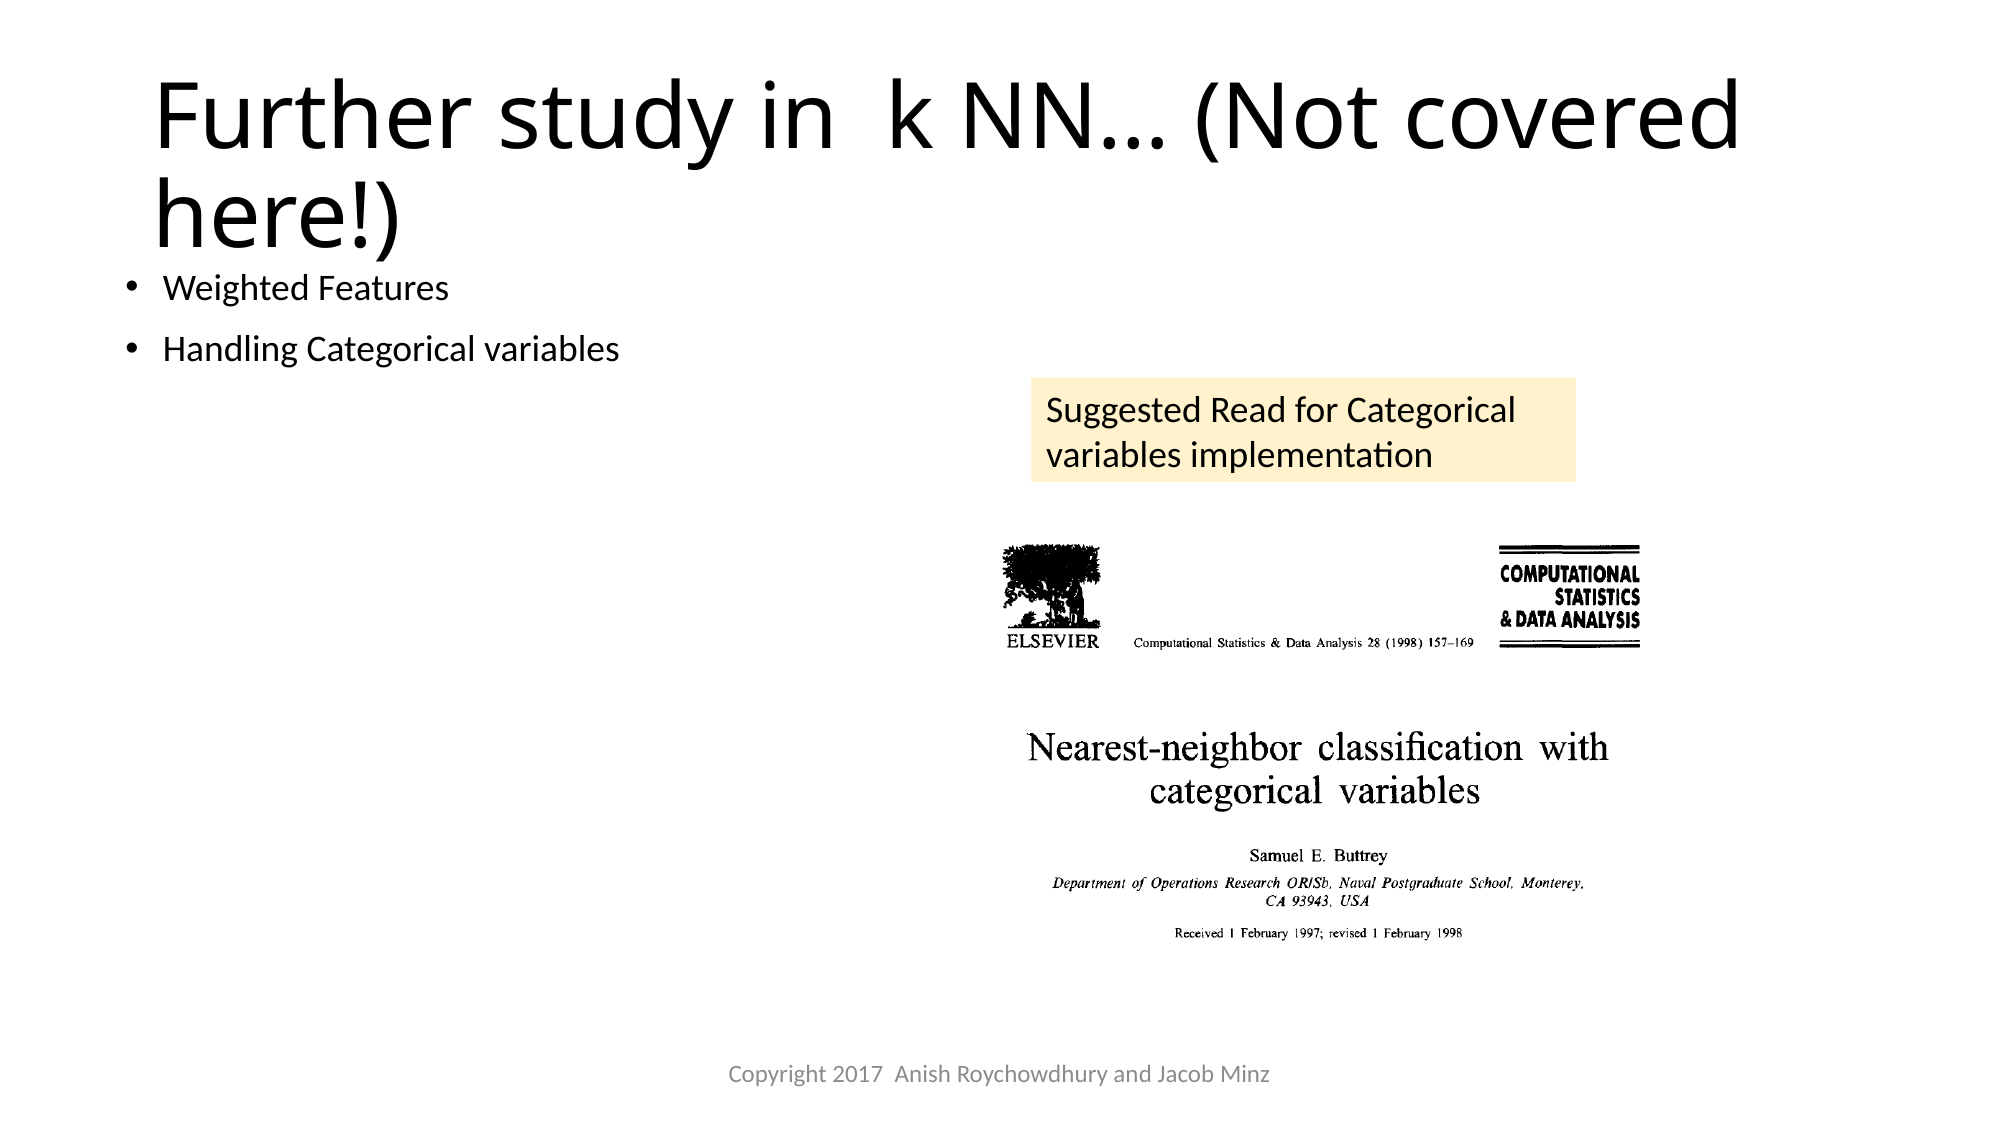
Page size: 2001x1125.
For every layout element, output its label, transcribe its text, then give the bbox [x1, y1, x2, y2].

footer Copyright 2017 Anish Roychowdhury and Jacob Minz [662, 1042, 1338, 1103]
title Further study in k NN… (Not covered here!) [137, 59, 1863, 278]
list Weighted Features Handling Categorical variables [110, 260, 663, 472]
picture [988, 526, 1687, 951]
text_box Suggested Read for Categorical variables implementation [1031, 377, 1576, 483]
